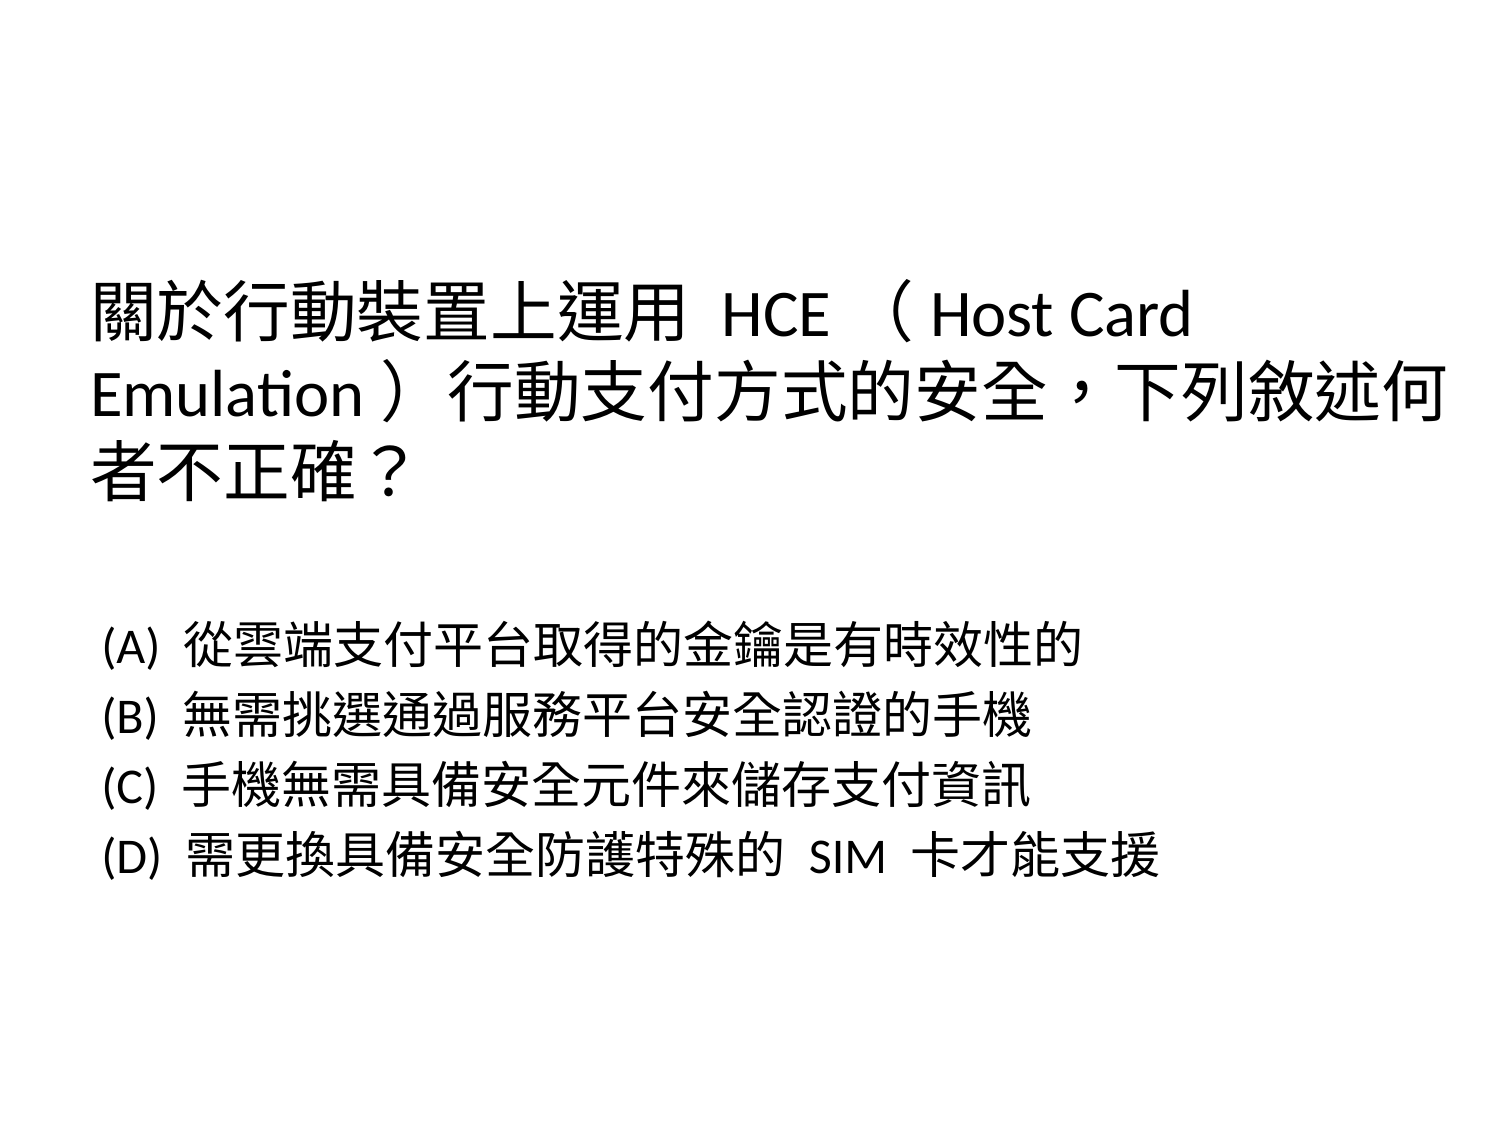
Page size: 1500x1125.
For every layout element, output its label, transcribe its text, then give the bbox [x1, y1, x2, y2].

list 關於行動裝置上運用 HCE（Host Card Emulation）行動支付方式的安全，下列敘述何者不正確？ (A) 從雲端支付平台取得的金鑰是有時效性的 (B) 無需挑選通過服務平台安全認證的手機 (C) 手機無需具備安全元件來儲存支付資訊 (D) 需更換具備安全防護特殊的 SIM 卡才能支援 [75, 262, 1471, 1047]
